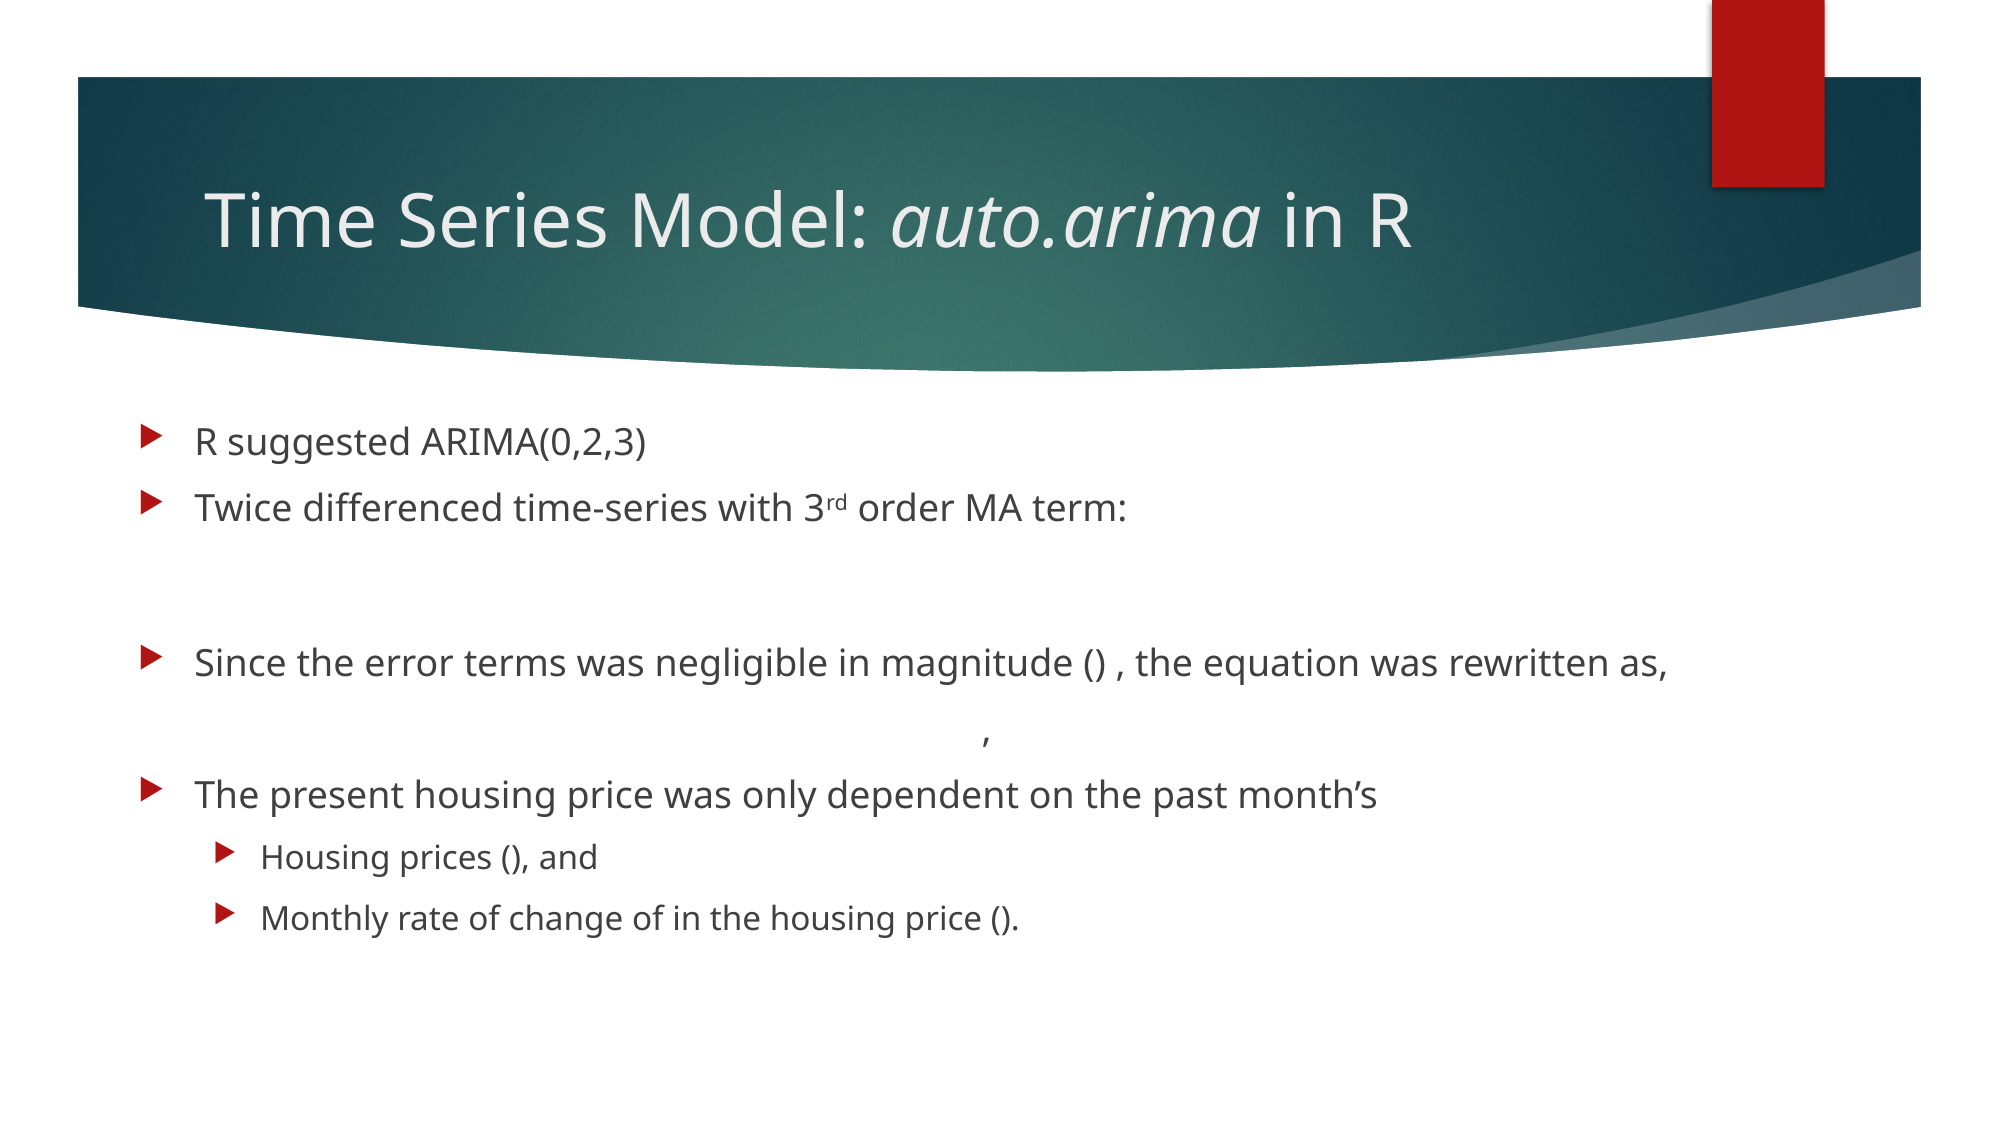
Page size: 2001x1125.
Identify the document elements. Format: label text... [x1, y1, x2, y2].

title Time Series Model: auto.arima in R [189, 159, 1638, 276]
